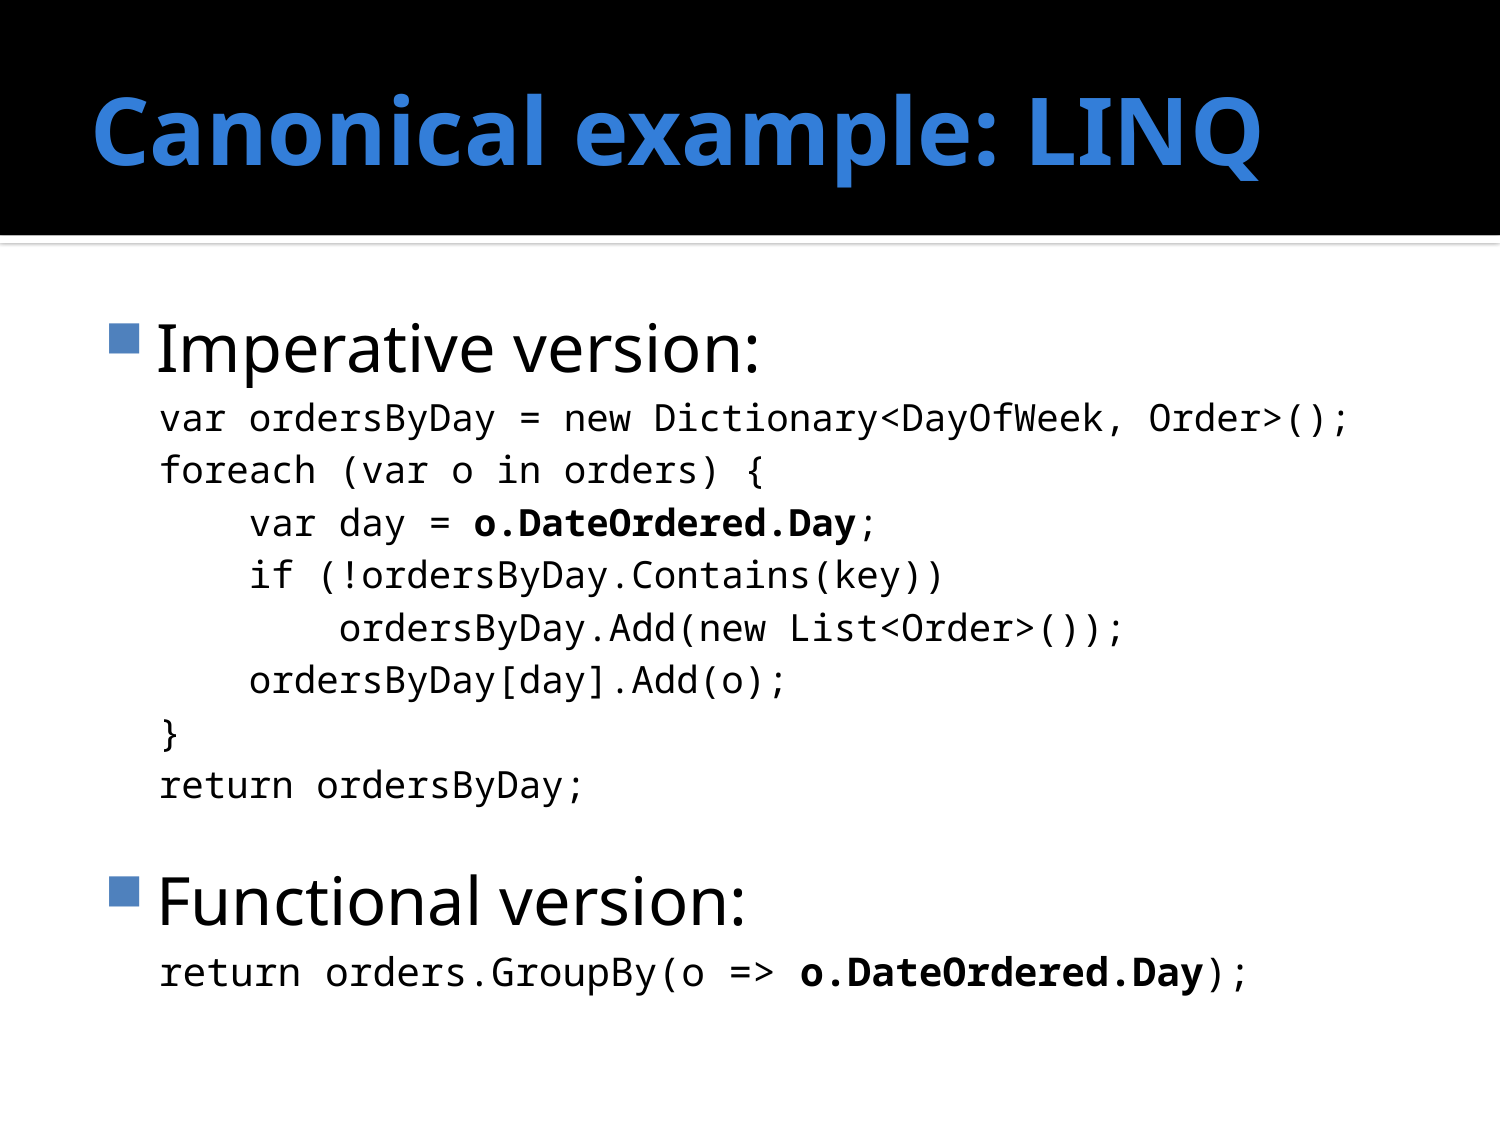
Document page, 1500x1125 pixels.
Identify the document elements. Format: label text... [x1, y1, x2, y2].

list Imperative version: var ordersByDay = new Dictionary<DayOfWeek, Order>(); foreach (var o in orders) { var day = o.DateOrdered.Day; if (!ordersByDay.Contains(key)) ordersByDay.Add(new List<Order>()); ordersByDay[day].Add(o); } return ordersByDay; Functional version: return orders.GroupBy(o => o.DateOrdered.Day); [75, 291, 1425, 1050]
title Canonical example: LINQ [75, 25, 1425, 231]
